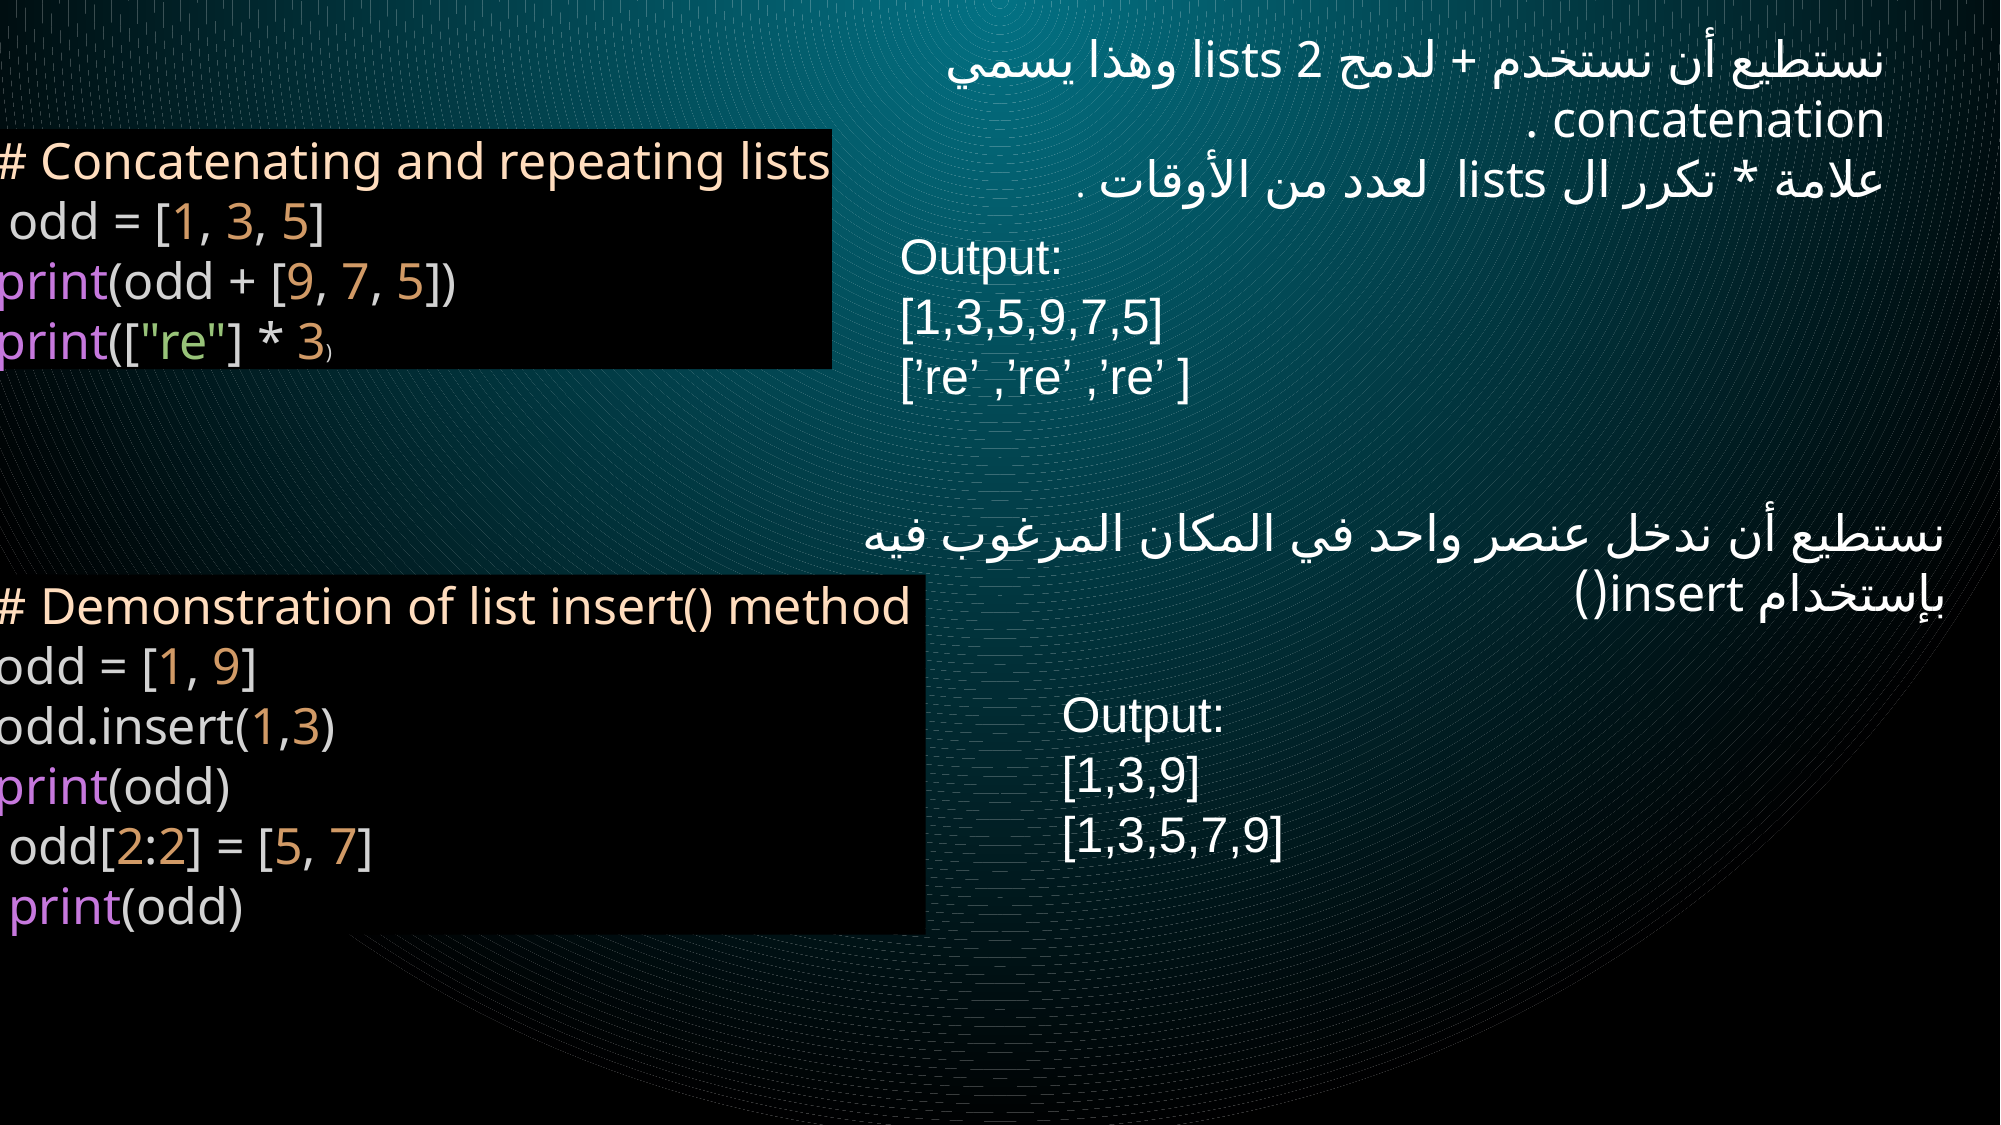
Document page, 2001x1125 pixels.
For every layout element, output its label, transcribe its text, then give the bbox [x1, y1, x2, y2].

text_box Output: [1,3,5,9,7,5] [’re’ ,’re’ ,’re’ ] [884, 217, 1207, 413]
text_box # Demonstration of list insert() method odd = [1, 9] odd.insert(1,3) print(odd) odd[2:2] = [5, 7] print(odd) [0, 574, 926, 935]
text_box # Concatenating and repeating lists odd = [1, 3, 5] print(odd + [9, 7, 5]) print(["re"] * 3) [0, 129, 832, 370]
text_box نستطيع أن نستخدم + لدمج 2 lists وهذا يسمي concatenation . علامة * تكرر ال lists لعدد من الأوقات . [686, 20, 1902, 216]
text_box Output: [1,3,9] [1,3,5,7,9] [1046, 675, 1300, 870]
text_box نستطيع أن ندخل عنصر واحد في المكان المرغوب فيه بإستخدام insert() [647, 494, 1962, 629]
